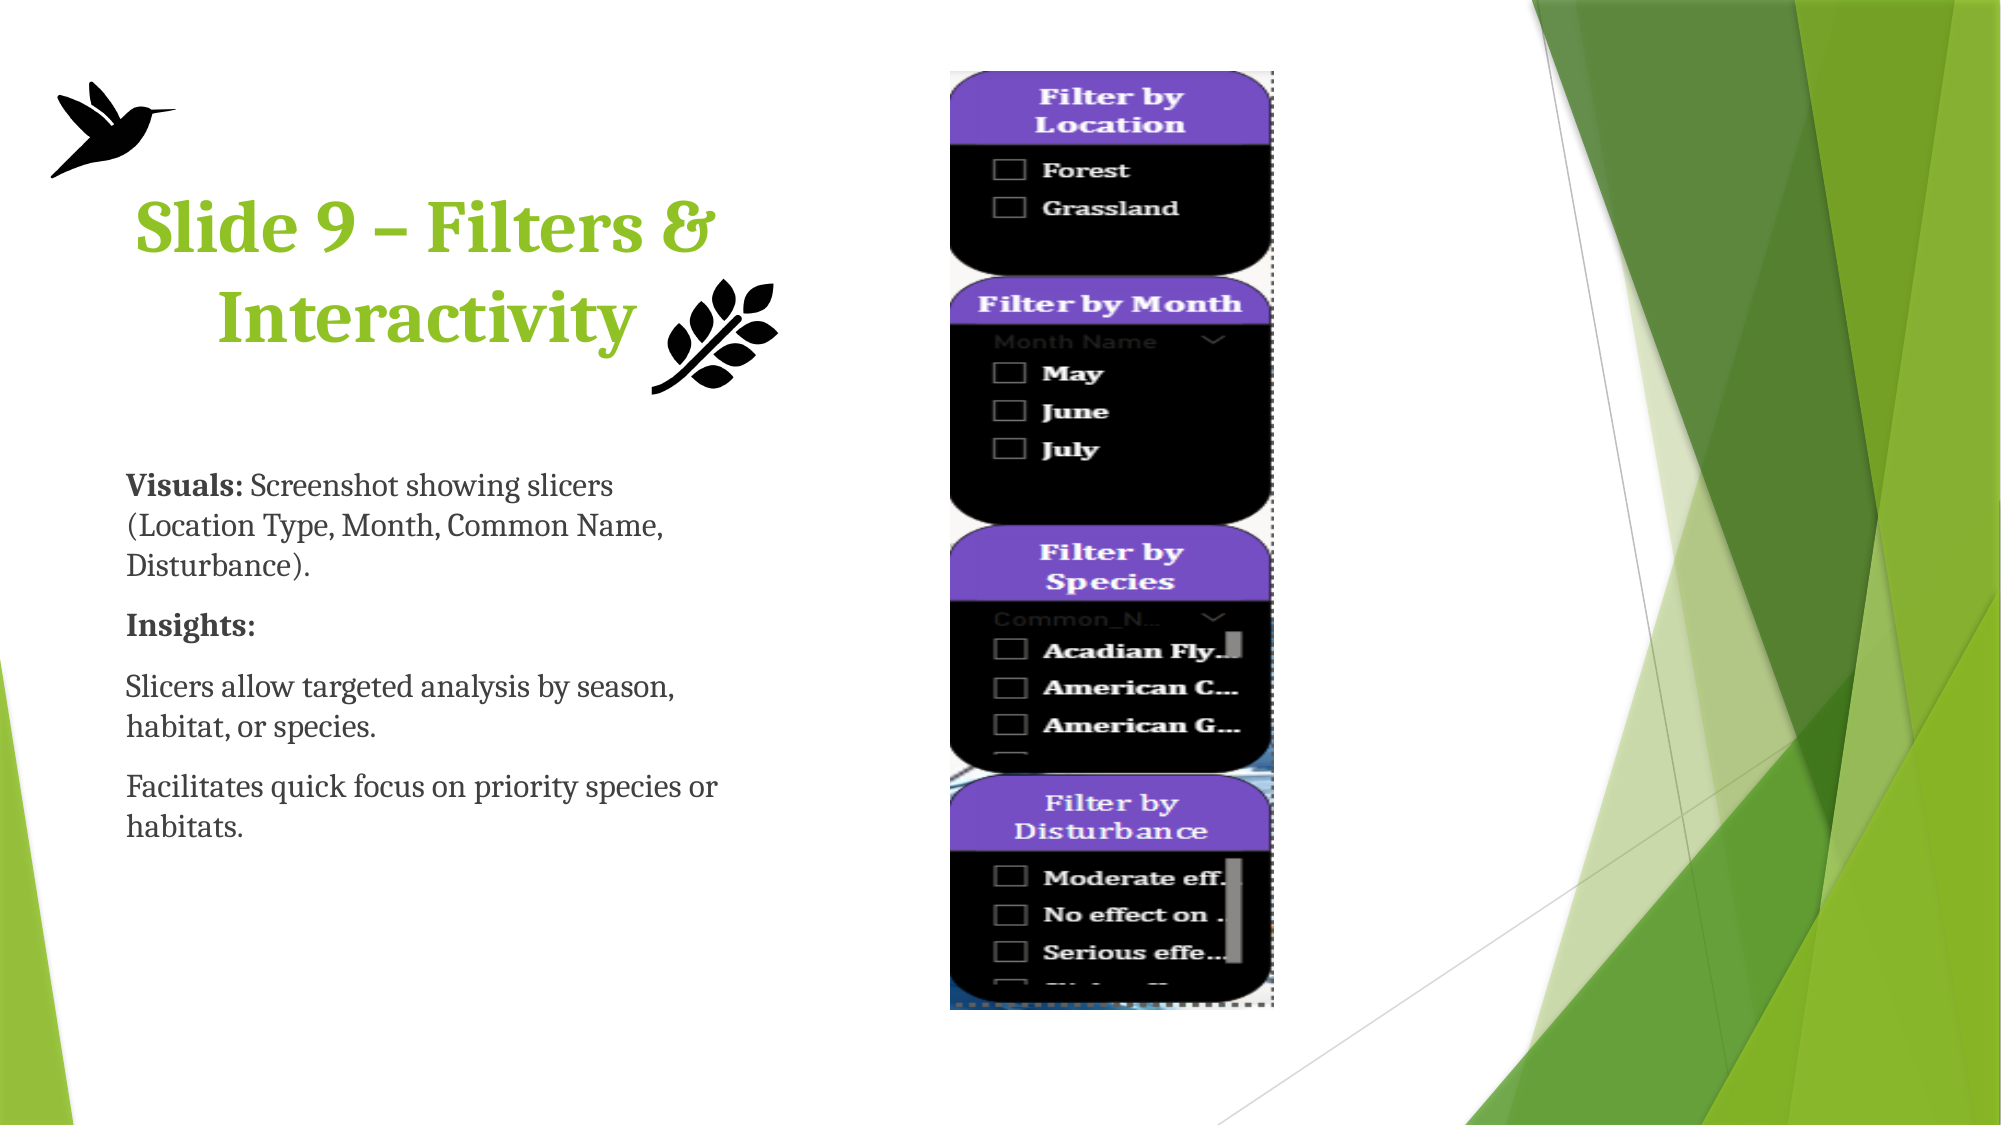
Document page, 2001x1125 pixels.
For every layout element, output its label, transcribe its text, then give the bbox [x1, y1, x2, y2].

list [949, 70, 1274, 1011]
picture [35, 54, 187, 206]
title Slide 9 – Filters & Interactivity [111, 245, 744, 455]
list Visuals: Screenshot showing slicers (Location Type, Month, Common Name, Disturbance). Insights: Slicers allow targeted analysis by season, habitat, or species. Facilitates quick focus on priority species or habitats. [111, 455, 744, 880]
picture [640, 260, 792, 412]
